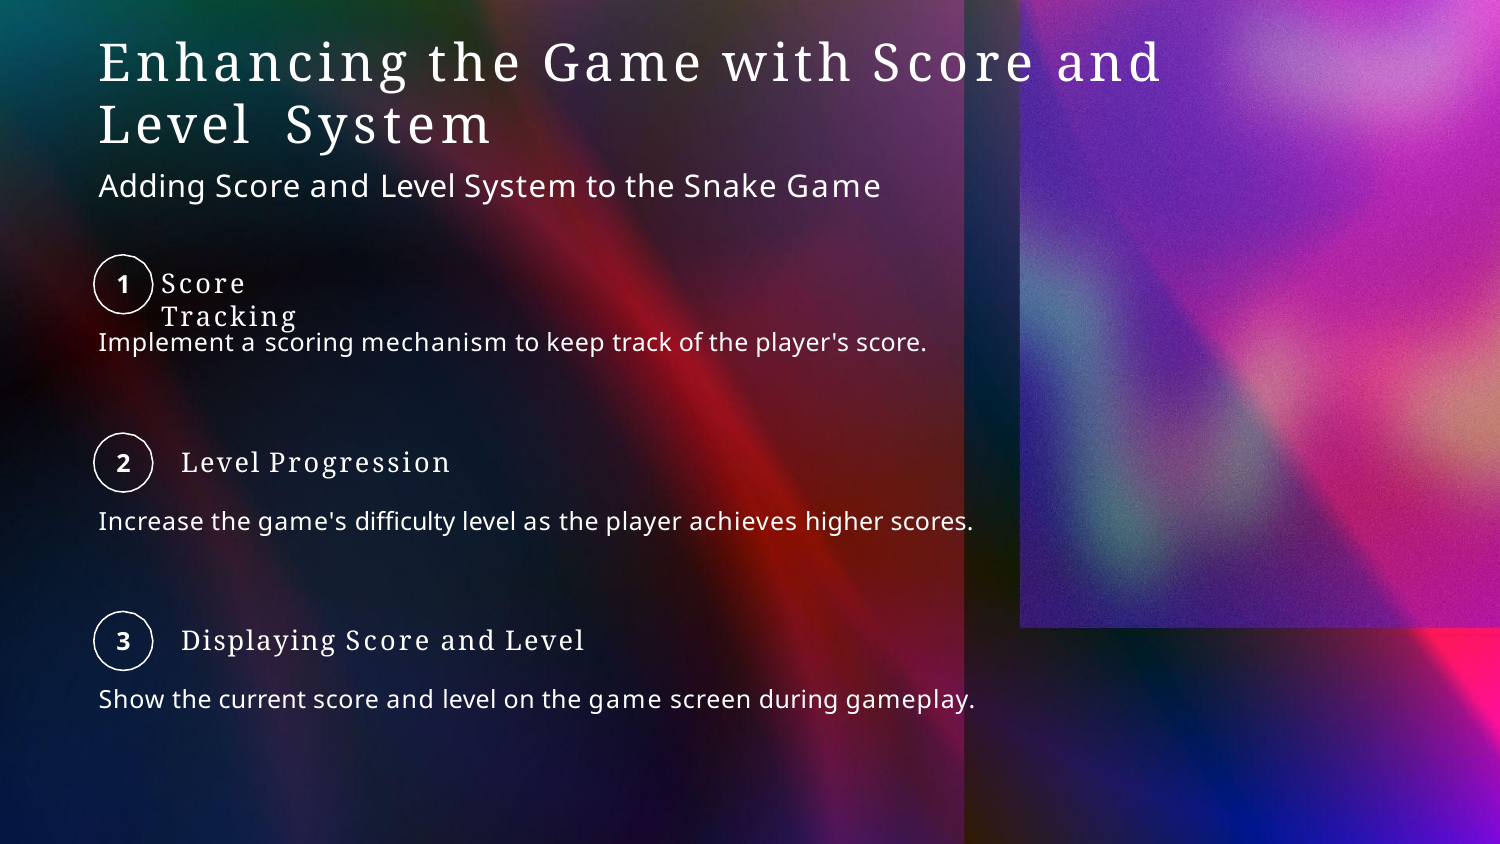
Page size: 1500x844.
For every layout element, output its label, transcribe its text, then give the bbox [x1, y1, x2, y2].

picture [0, 0, 1500, 844]
text_box Implement a scoring mechanism to keep track of the player's score. [96, 324, 949, 357]
text_box [101, 611, 145, 621]
text_box 3 Displaying Score and Level Show the current score and level on the game screen during gameplay. [96, 621, 997, 714]
text_box 1 [114, 266, 133, 299]
text_box [101, 433, 146, 443]
title Enhancing the Game with Score and Level System Adding Score and Level System to the Snake Game [96, 26, 1273, 204]
text_box 2 Level Progression Increase the game's difficulty level as the player achieves higher scores. [96, 443, 1000, 536]
text_box [93, 254, 153, 314]
text_box Score Tracking [158, 264, 384, 332]
